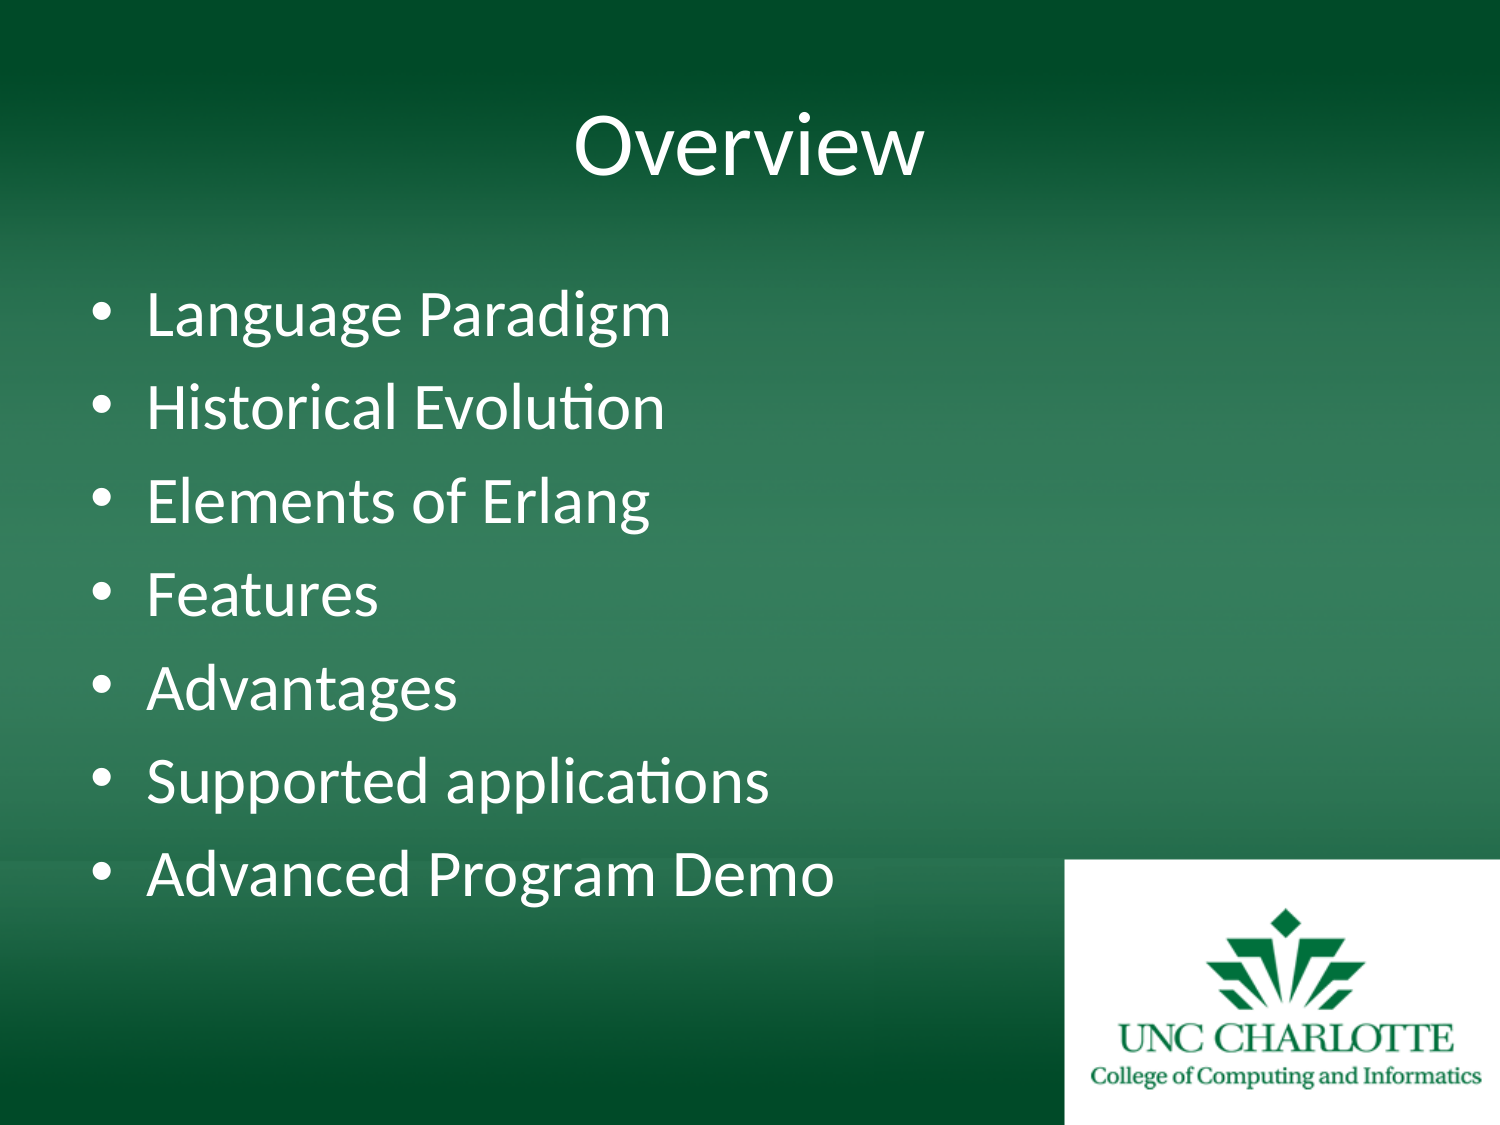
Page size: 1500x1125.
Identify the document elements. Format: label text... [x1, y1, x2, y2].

title Overview [75, 45, 1425, 233]
picture [0, 0, 1500, 1125]
list Language Paradigm Historical Evolution Elements of Erlang Features Advantages Supported applications Advanced Program Demo [75, 262, 1425, 1005]
